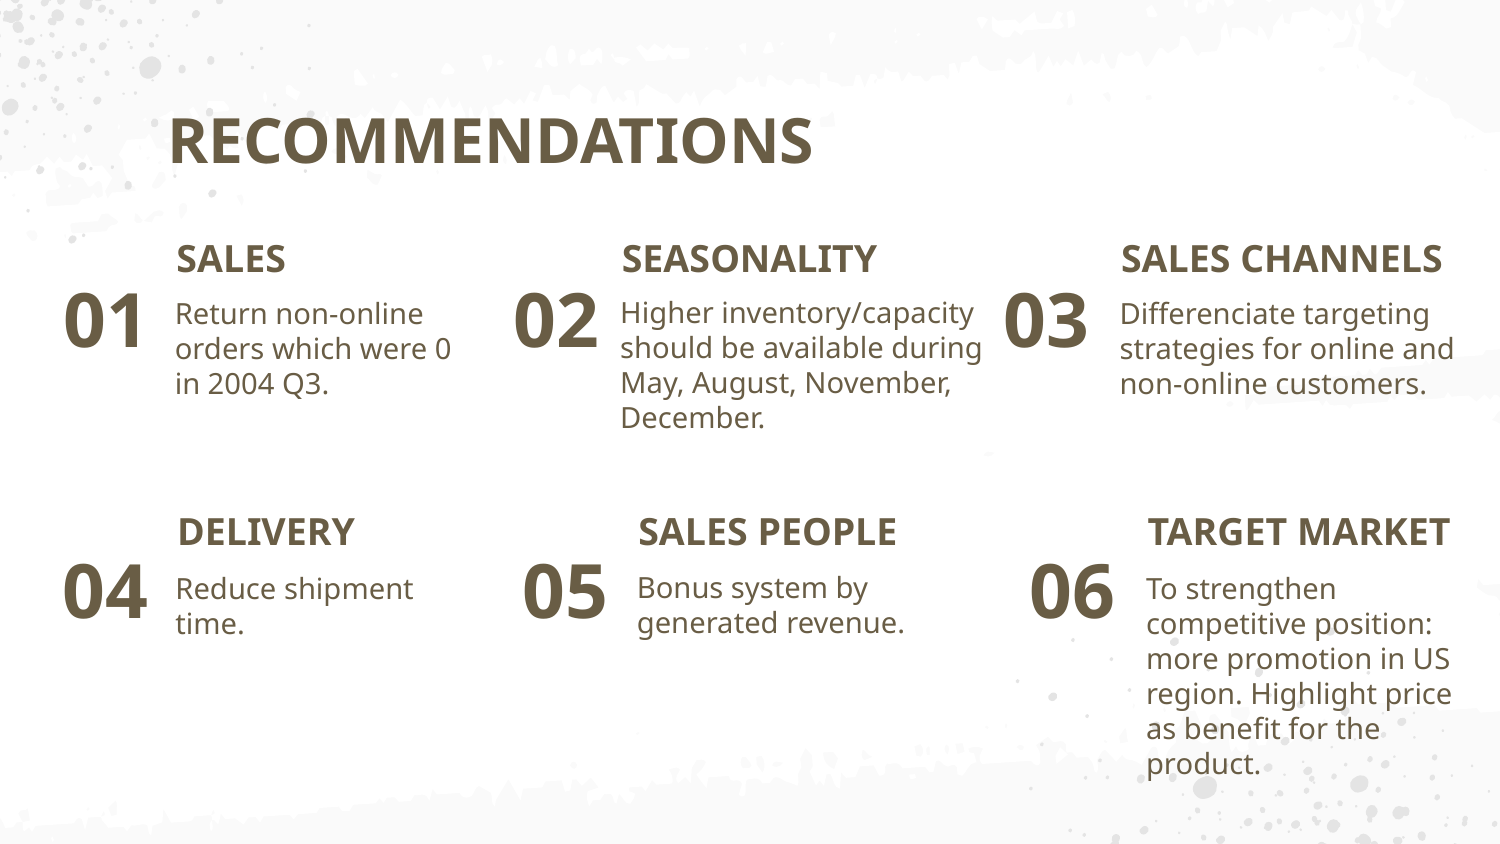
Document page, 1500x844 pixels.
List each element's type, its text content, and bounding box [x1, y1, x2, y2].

subtitle DELIVERY [161, 490, 490, 580]
subtitle Differenciate targeting strategies for online and non-online customers. [1104, 280, 1481, 396]
title 01 [47, 285, 166, 350]
title 06 [1013, 556, 1133, 621]
subtitle SALES CHANNELS [1106, 216, 1470, 280]
title 03 [987, 285, 1106, 350]
subtitle SALES PEOPLE [623, 490, 1132, 580]
subtitle To strengthen competitive position: more promotion in US region. Highlight price as benefit for the product. [1131, 555, 1470, 671]
subtitle Bonus system by generated revenue. [621, 554, 985, 670]
subtitle Return non-online orders which were 0 in 2004 Q3. [159, 279, 487, 396]
title 04 [46, 556, 165, 621]
subtitle SEASONALITY [606, 216, 974, 279]
subtitle Reduce shipment time. [160, 554, 457, 670]
subtitle Higher inventory/capacity should be available during May, August, November, December. [605, 279, 1014, 396]
subtitle SALES [161, 216, 527, 306]
title 02 [489, 285, 605, 350]
subtitle TARGET MARKET [1132, 490, 1496, 580]
title RECOMMENDATIONS [152, 85, 1092, 178]
title 05 [506, 556, 625, 621]
